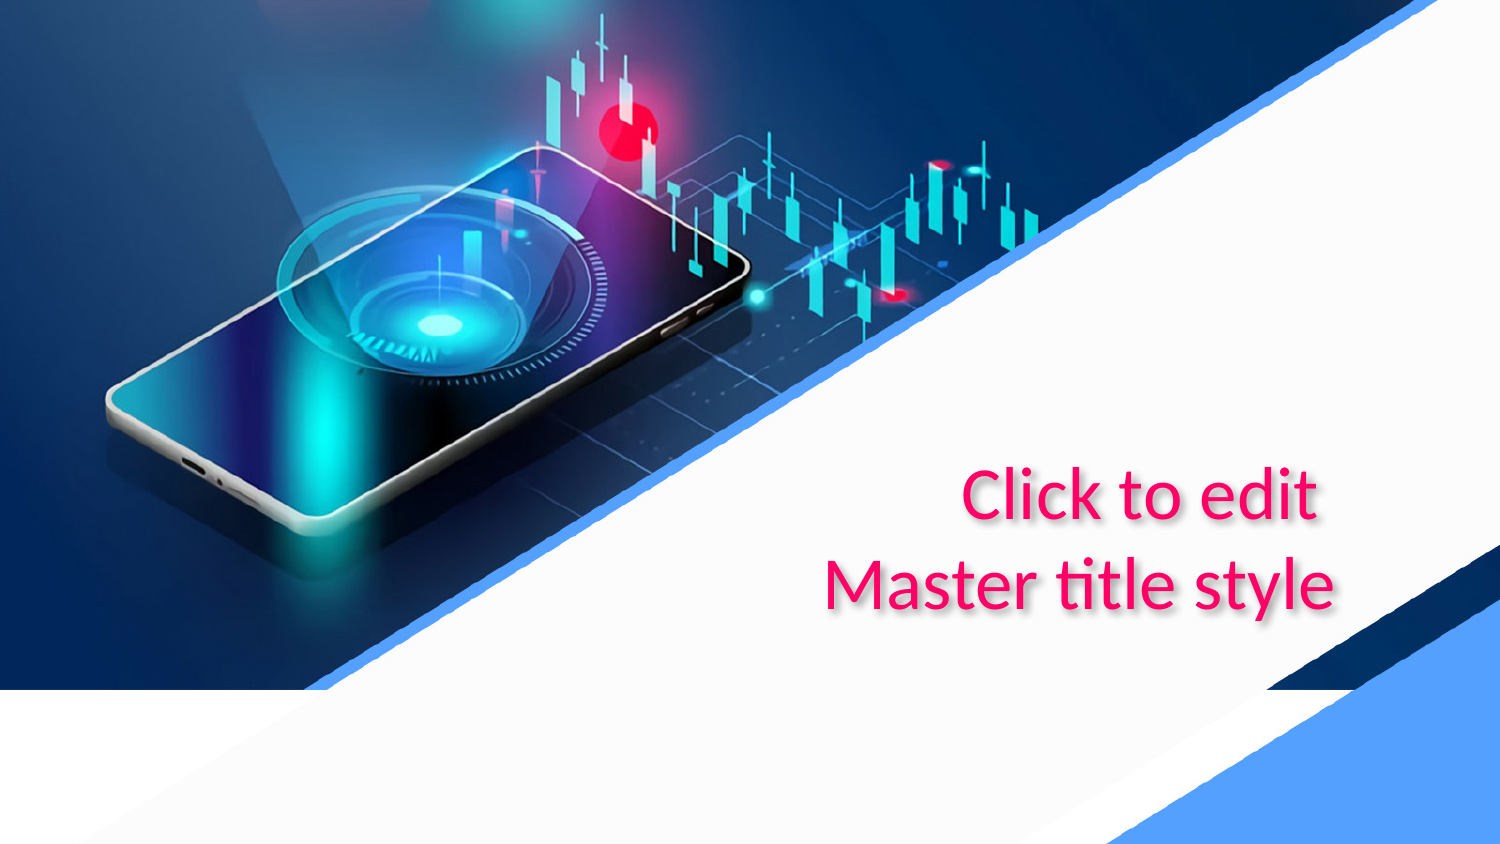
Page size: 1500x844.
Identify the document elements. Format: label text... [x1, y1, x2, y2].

title Click to edit Master title style [98, 404, 1352, 665]
picture [0, 0, 1500, 844]
